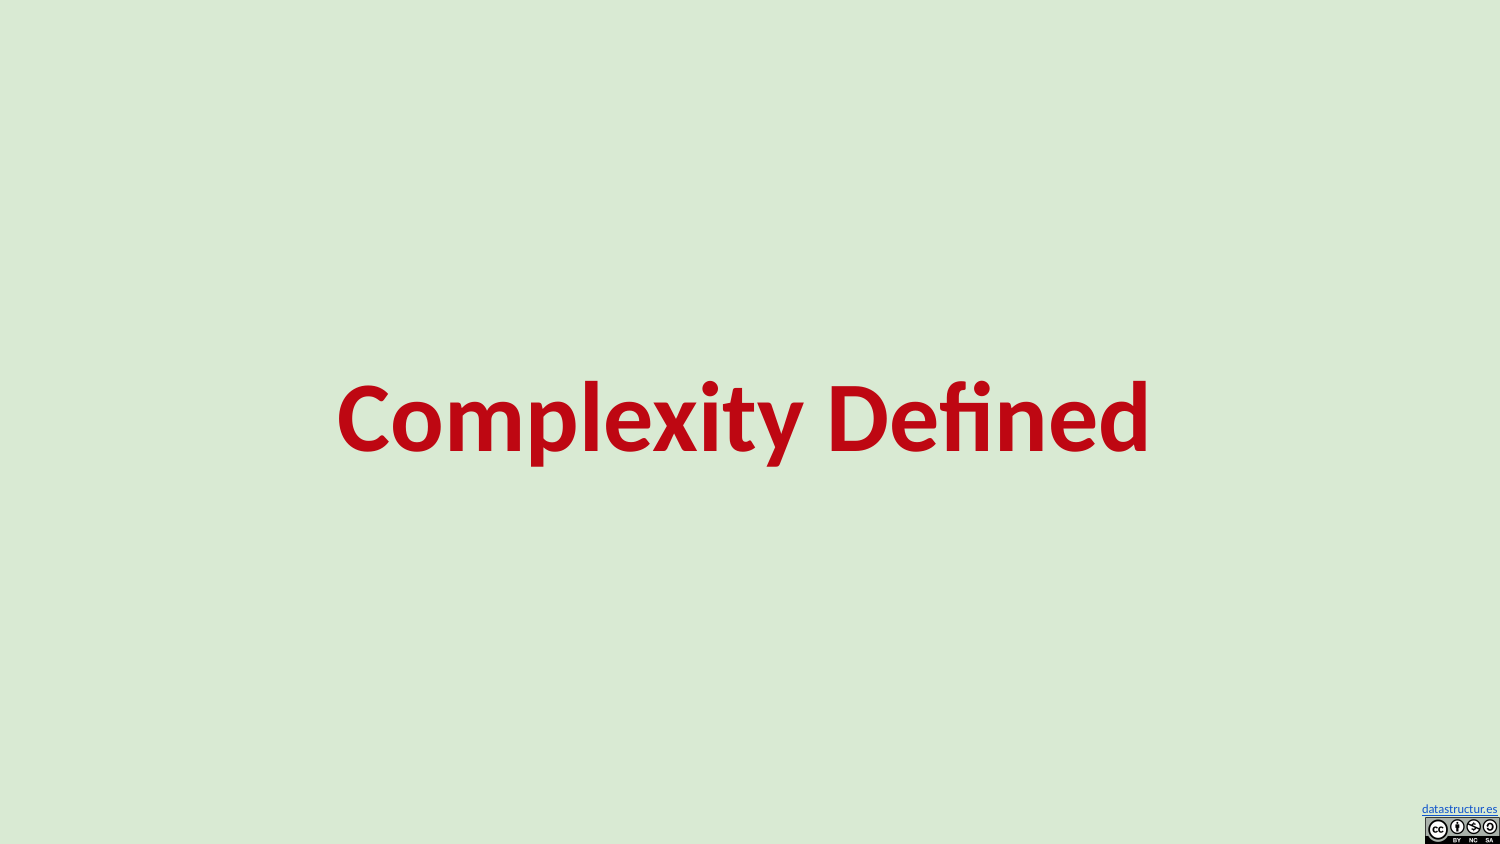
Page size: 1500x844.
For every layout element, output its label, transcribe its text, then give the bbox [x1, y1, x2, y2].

title Complexity Defined [147, 345, 1343, 487]
picture [1425, 817, 1500, 844]
